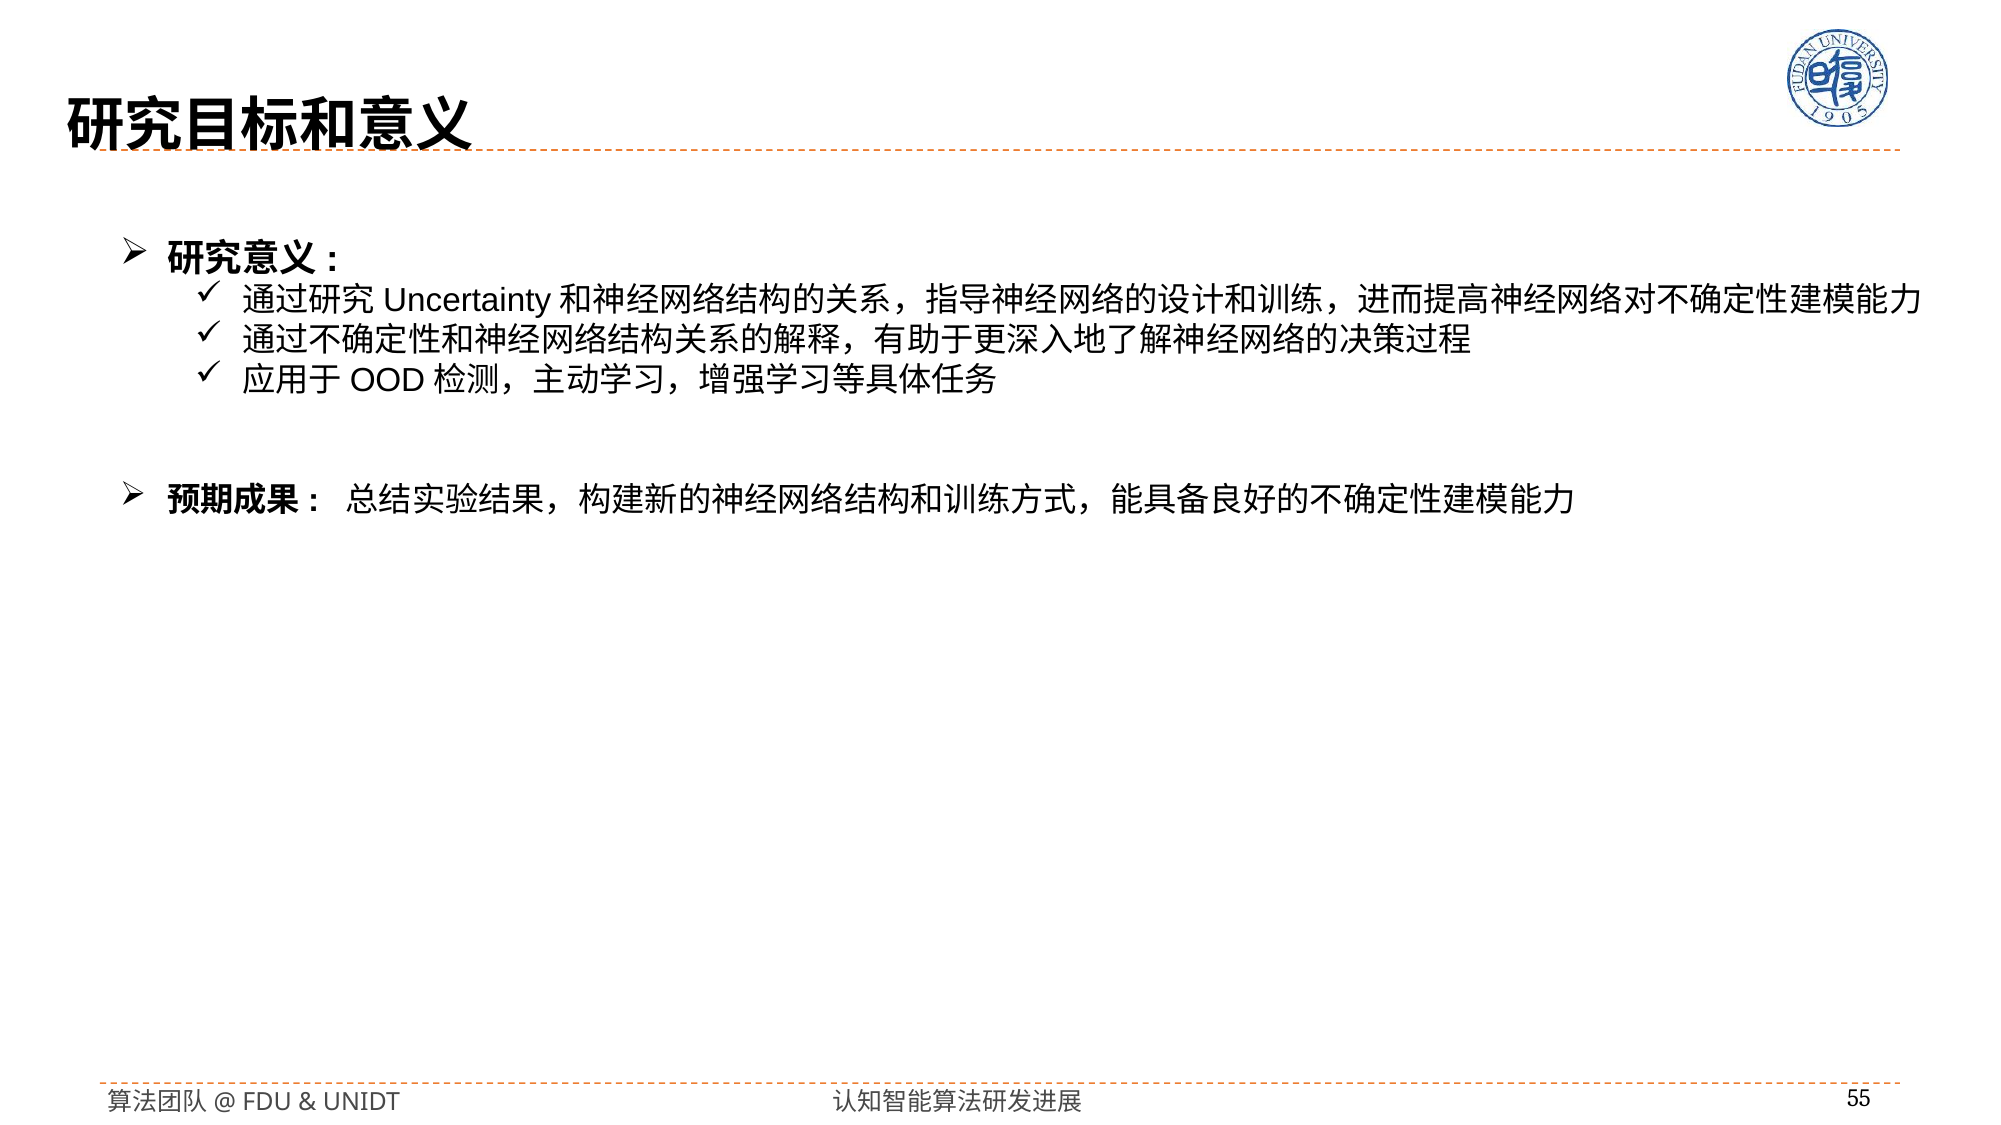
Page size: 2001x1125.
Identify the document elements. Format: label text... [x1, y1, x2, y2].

picture [1787, 29, 1888, 127]
text_box 研究意义: 通过研究Uncertainty和神经网络结构的关系，指导神经网络的设计和训练，进而提高神经网络对不确定性建模能力 通过不确定性和神经网络结构关系的解释，有助于更深入地了解神经网络的决策过程 应用于OOD检测，主动学习，增强学习等具体任务 预期成果: 总结实验结果，构建新的神经网络结构和训练方式，能具备良好的不确定性建模能力 [105, 181, 1949, 526]
text_box 研究目标和意义 [51, 79, 489, 235]
